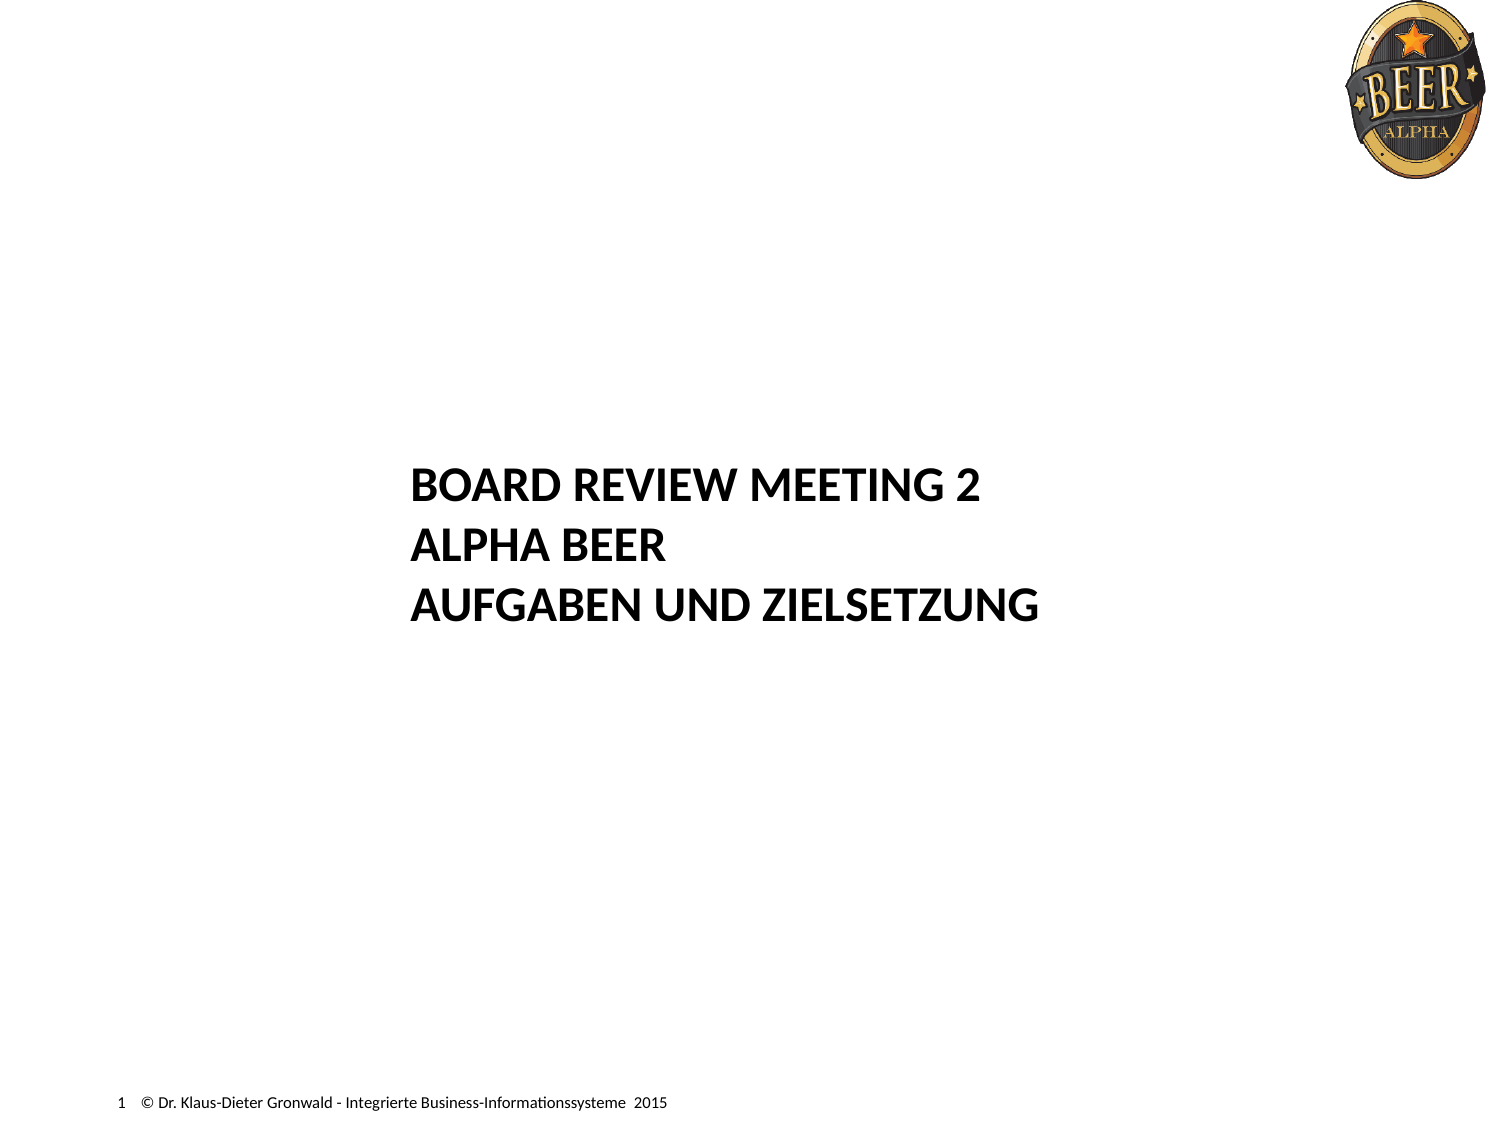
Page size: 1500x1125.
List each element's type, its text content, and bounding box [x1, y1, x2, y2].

title Board Review Meeting 2 Alpha Beer Aufgaben und Zielsetzung [395, 444, 1388, 657]
picture [1345, 0, 1486, 179]
